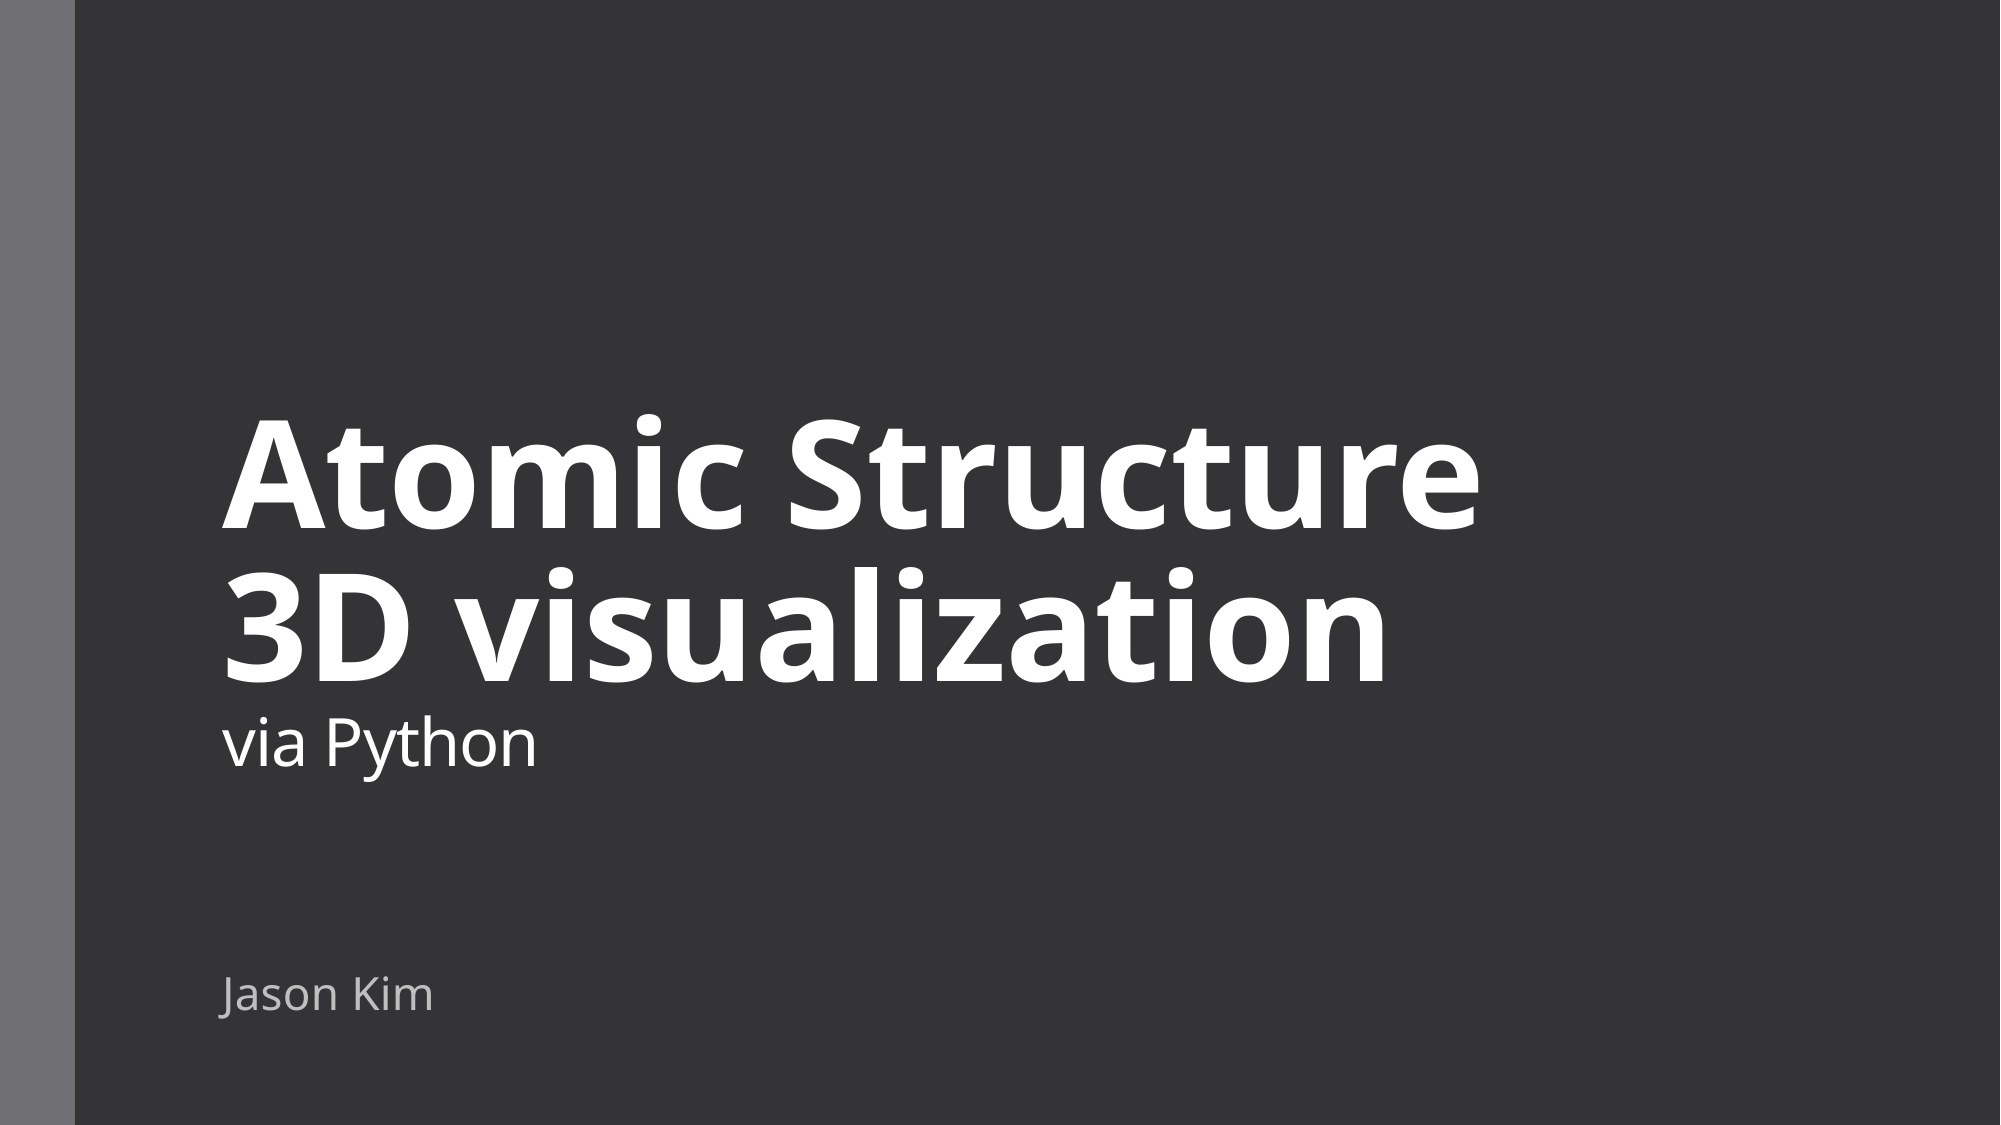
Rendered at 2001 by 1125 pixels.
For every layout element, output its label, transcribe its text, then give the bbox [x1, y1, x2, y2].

subtitle Jason Kim [206, 787, 1752, 1065]
title Atomic Structure 3D visualization via Python [206, 124, 1752, 787]
